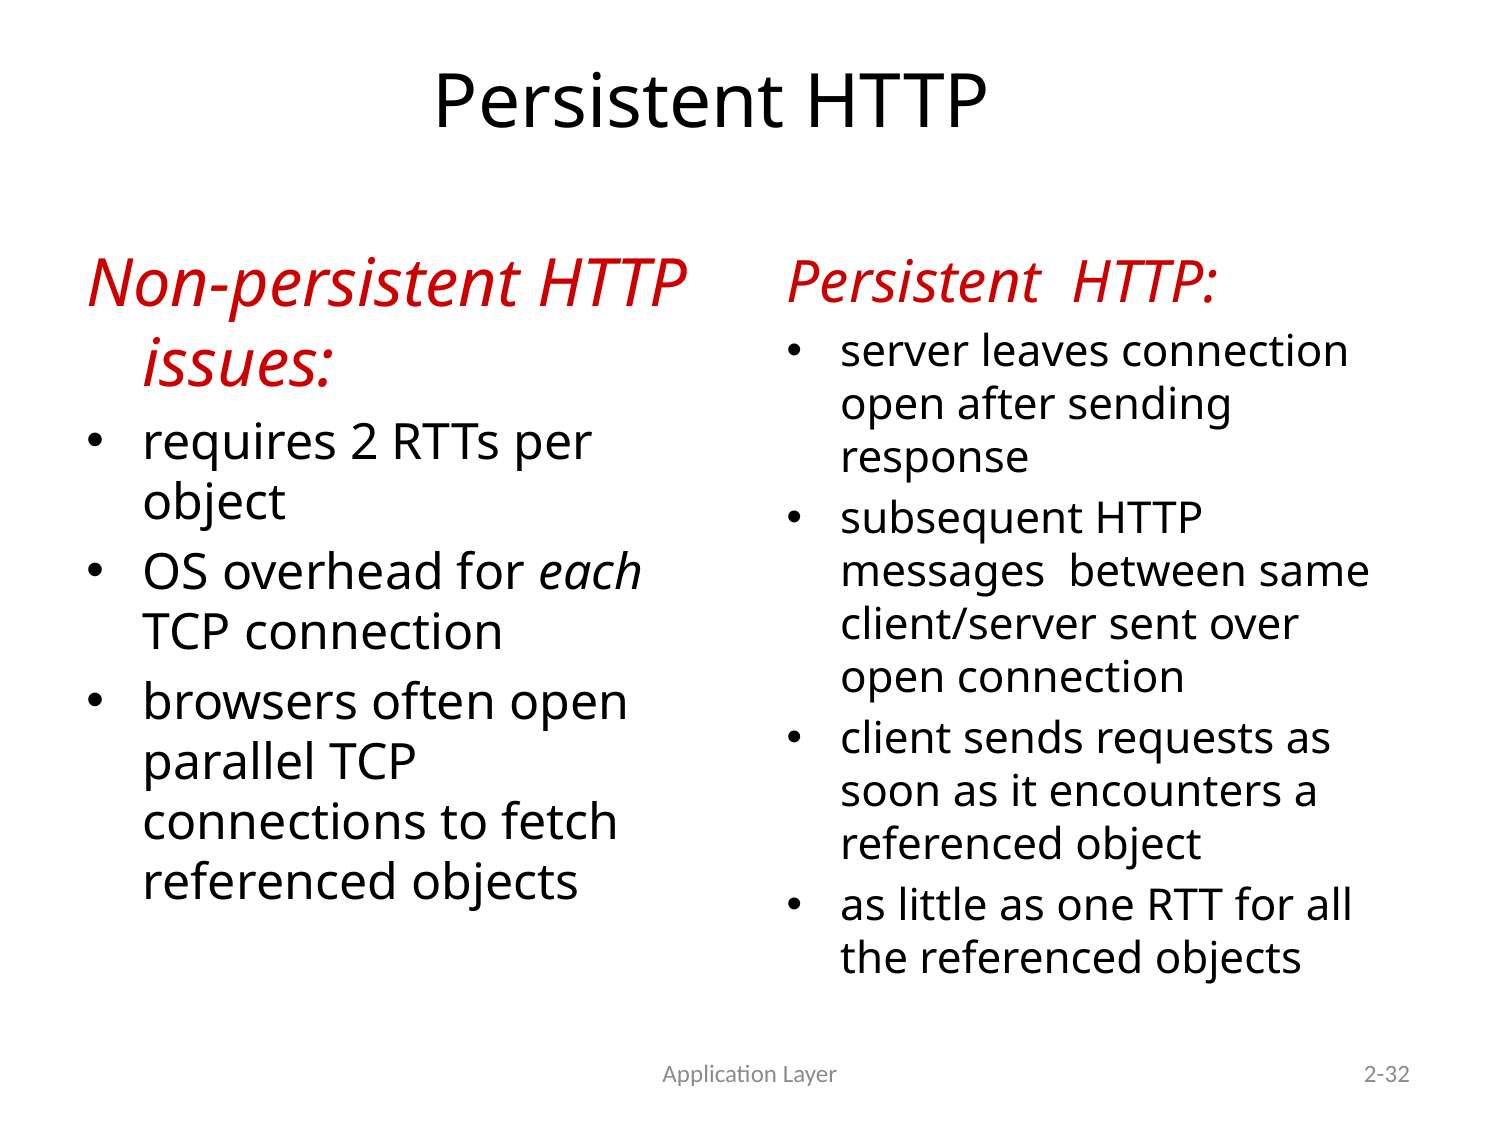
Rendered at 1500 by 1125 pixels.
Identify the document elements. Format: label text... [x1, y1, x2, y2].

title Persistent HTTP [74, 28, 1350, 166]
list Non-persistent HTTP issues: requires 2 RTTs per object OS overhead for each TCP connection browsers often open parallel TCP connections to fetch referenced objects [71, 232, 717, 995]
list Persistent HTTP: server leaves connection open after sending response subsequent HTTP messages between same client/server sent over open connection client sends requests as soon as it encounters a referenced object as little as one RTT for all the referenced objects [771, 235, 1397, 999]
footer Application Layer [512, 1042, 988, 1103]
slide_number 2-32 [1074, 1042, 1425, 1103]
